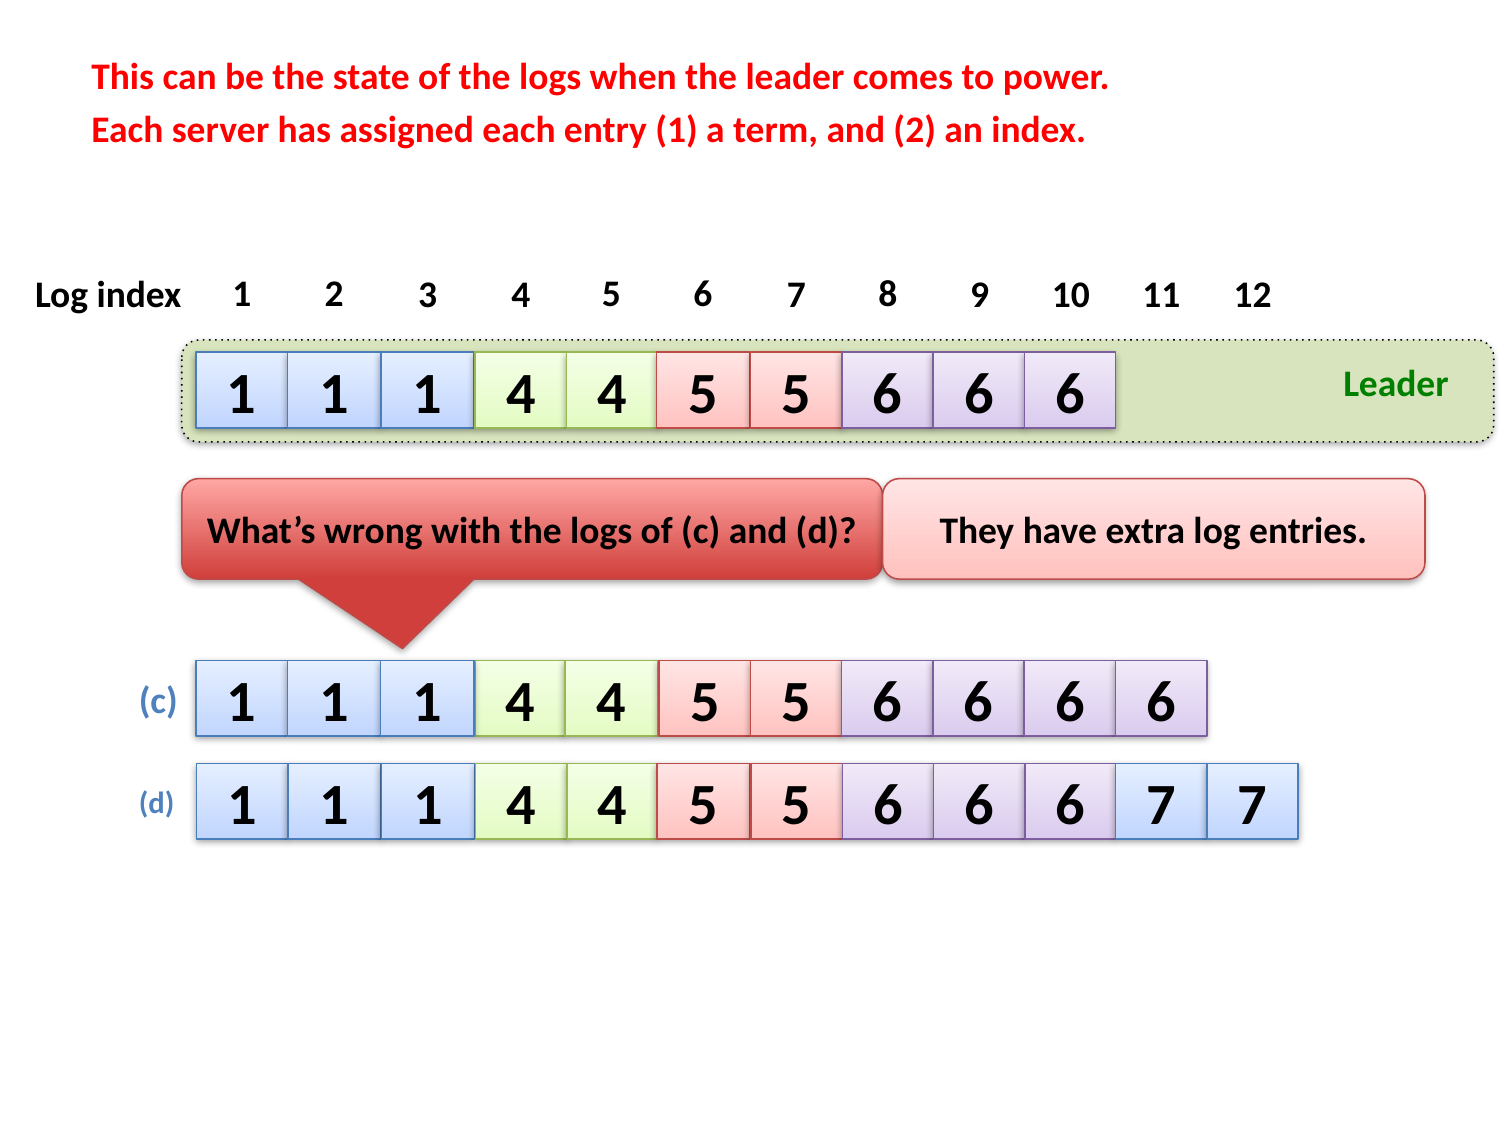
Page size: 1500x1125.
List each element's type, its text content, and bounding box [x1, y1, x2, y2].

text_box 1 [287, 351, 379, 429]
text_box 10 [1026, 262, 1115, 322]
text_box 9 [933, 262, 1026, 322]
text_box 6 [1023, 660, 1113, 737]
text_box 4 [564, 660, 656, 737]
text_box 1 [380, 351, 473, 429]
text_box Log index [0, 262, 197, 322]
text_box 5 [656, 763, 748, 840]
text_box 6 [1115, 660, 1208, 737]
text_box 5 [750, 763, 840, 840]
text_box 4 [566, 351, 655, 429]
text_box (d) [124, 763, 197, 839]
text_box 6 [841, 660, 930, 737]
text_box 6 [932, 351, 1023, 429]
text_box This can be the state of the logs when the leader comes to power. [76, 45, 1427, 97]
text_box 1 [196, 261, 287, 322]
text_box 5 [656, 351, 749, 429]
text_box 7 [751, 262, 842, 322]
text_box 1 [287, 660, 378, 737]
text_box 4 [474, 351, 565, 429]
text_box 6 [842, 763, 931, 840]
text_box [180, 339, 1495, 443]
text_box 1 [196, 763, 285, 840]
text_box What’s wrong with the logs of (c) and (d)? [181, 477, 881, 650]
text_box 6 [656, 261, 750, 322]
text_box 4 [475, 763, 564, 840]
text_box 6 [1024, 351, 1116, 429]
text_box 6 [933, 763, 1022, 840]
text_box 4 [475, 262, 566, 322]
text_box 6 [1024, 763, 1113, 840]
text_box 5 [750, 660, 839, 737]
text_box 4 [566, 763, 654, 840]
text_box 7 [1206, 763, 1299, 840]
text_box They have extra log entries. [881, 477, 1426, 580]
text_box 7 [1115, 763, 1204, 840]
text_box 5 [750, 351, 840, 429]
text_box 3 [381, 262, 475, 322]
text_box 8 [842, 261, 934, 322]
text_box 1 [195, 351, 286, 429]
text_box 11 [1115, 262, 1206, 322]
text_box Each server has assigned each entry (1) a term, and (2) an index. [76, 97, 1427, 158]
text_box Leader [1328, 352, 1482, 412]
text_box 1 [197, 660, 285, 737]
text_box 1 [287, 763, 378, 840]
text_box 4 [476, 660, 562, 737]
text_box 1 [380, 660, 475, 737]
text_box 12 [1206, 262, 1299, 322]
text_box 2 [287, 261, 381, 322]
text_box 6 [841, 351, 931, 429]
text_box 5 [658, 660, 748, 737]
text_box 6 [932, 660, 1021, 737]
text_box 1 [381, 763, 473, 840]
text_box (c) [124, 660, 197, 737]
text_box 5 [566, 261, 656, 322]
